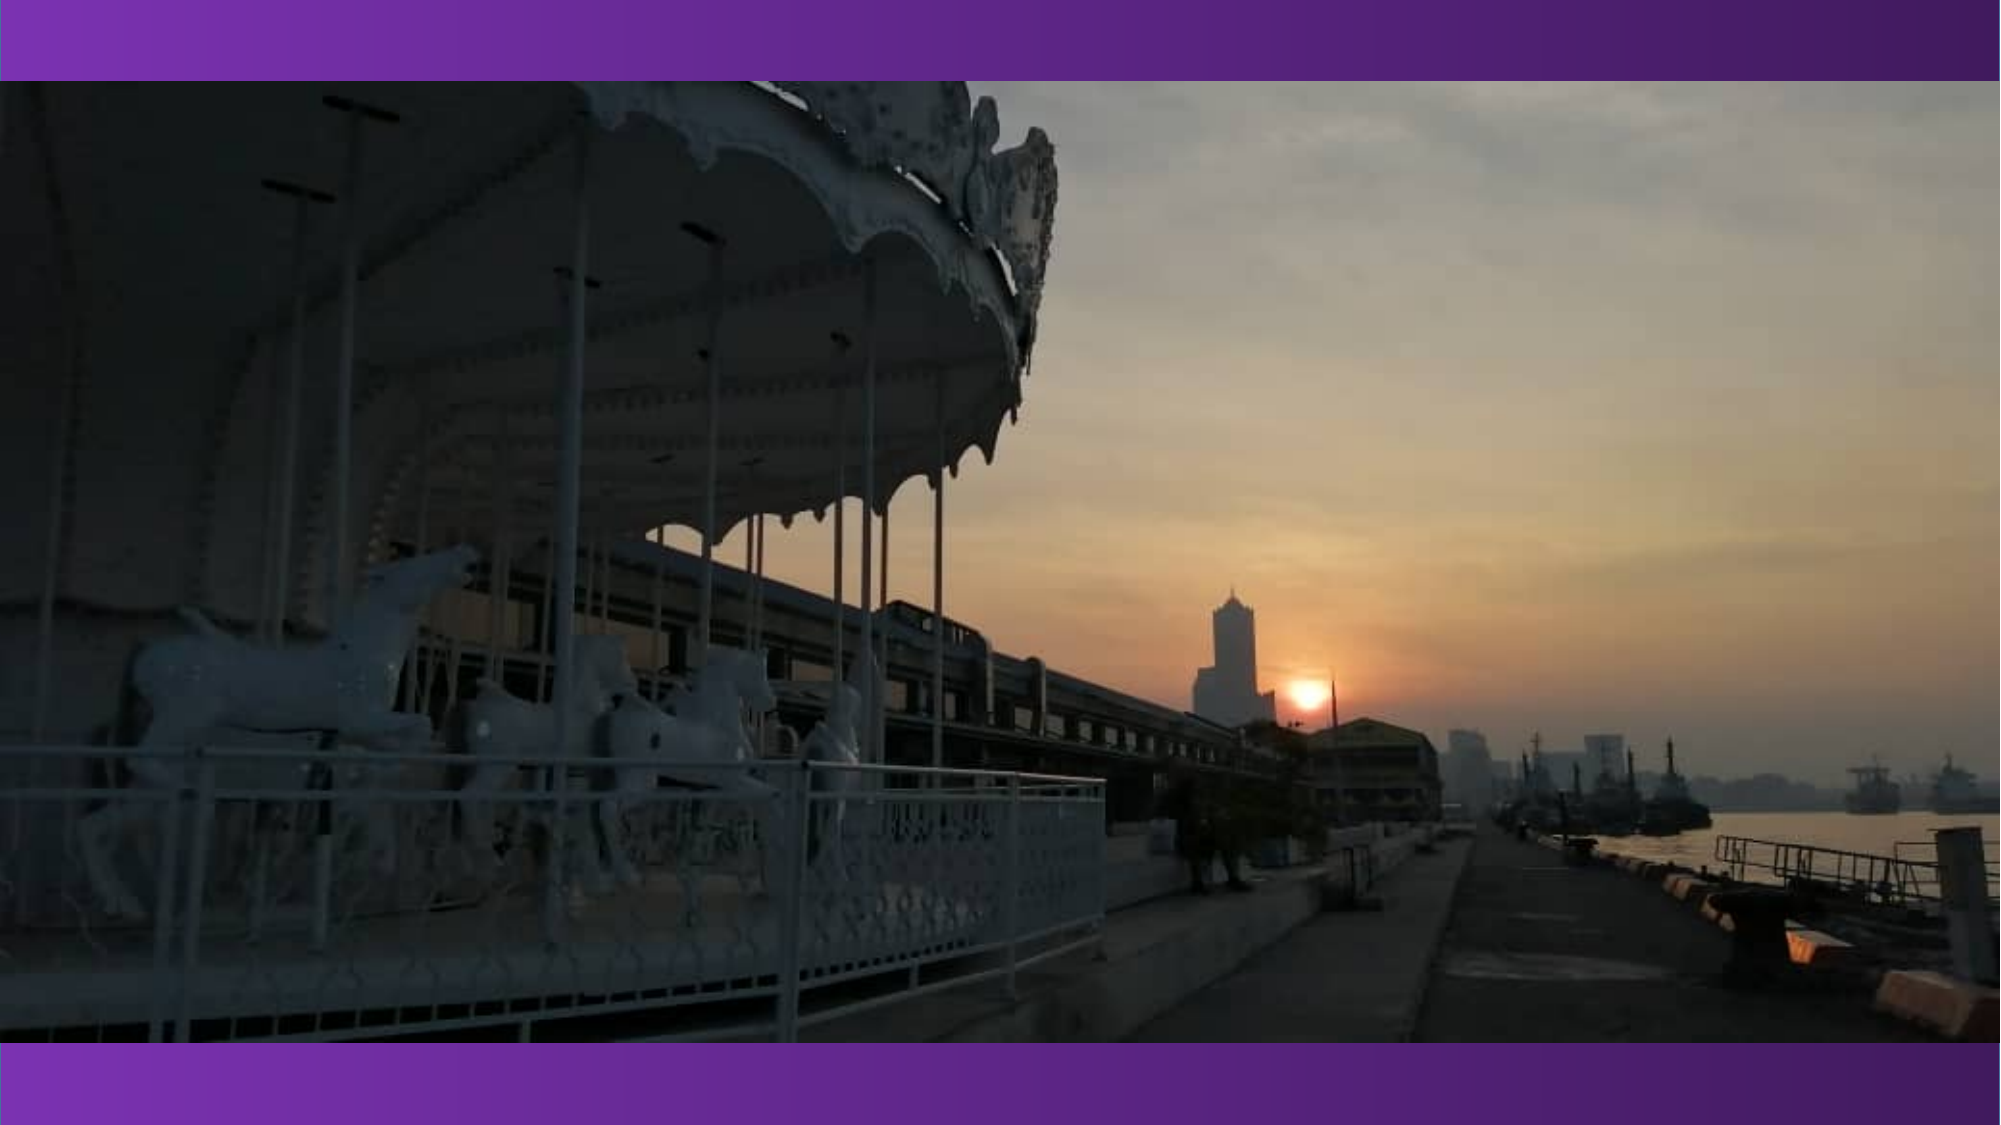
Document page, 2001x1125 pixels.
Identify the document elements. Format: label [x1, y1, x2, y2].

text_box [0, 1044, 2000, 1125]
list [0, 81, 2000, 1044]
text_box [0, 0, 2000, 81]
